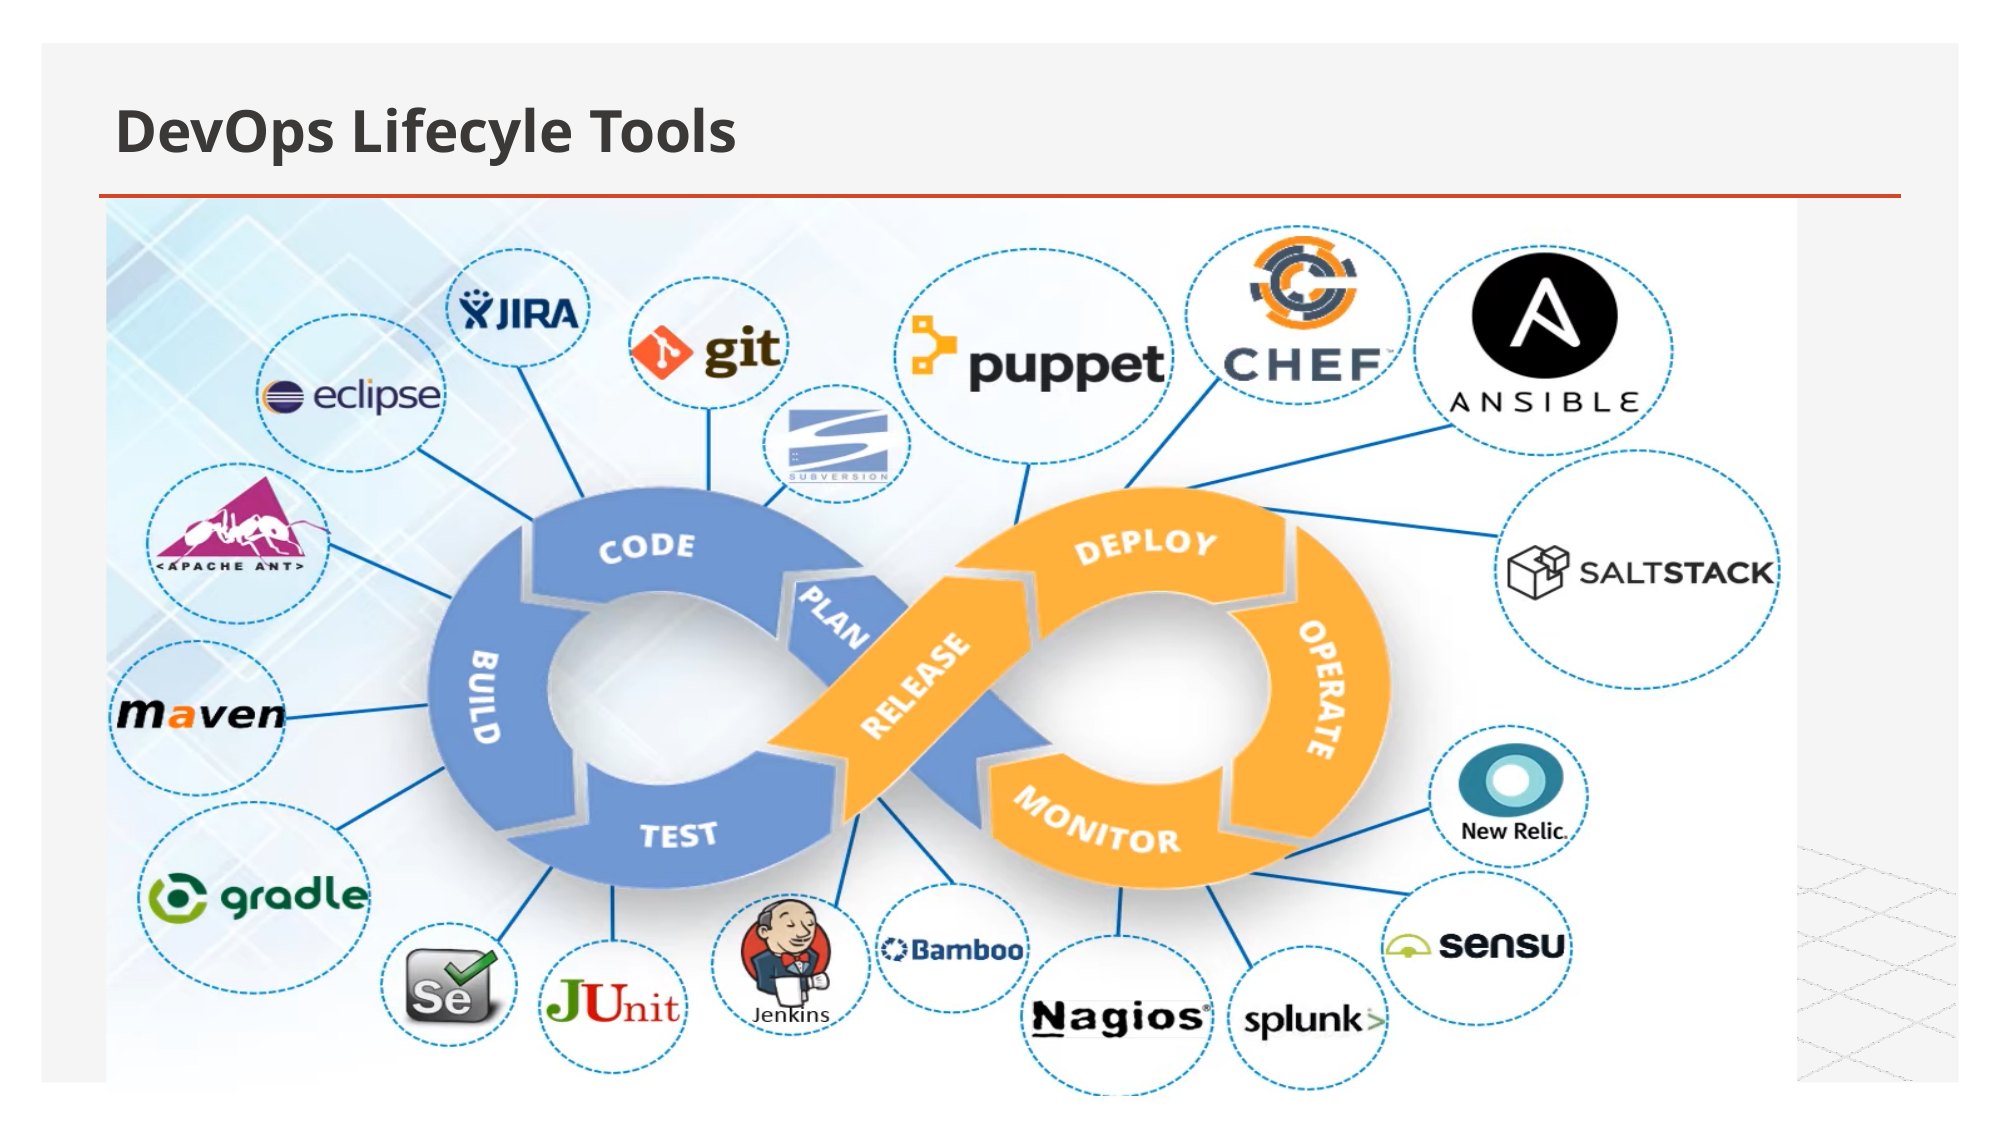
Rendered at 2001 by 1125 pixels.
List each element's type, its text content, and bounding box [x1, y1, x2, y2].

picture [106, 198, 1956, 1108]
title DevOps Lifecyle Tools [99, 72, 1901, 195]
